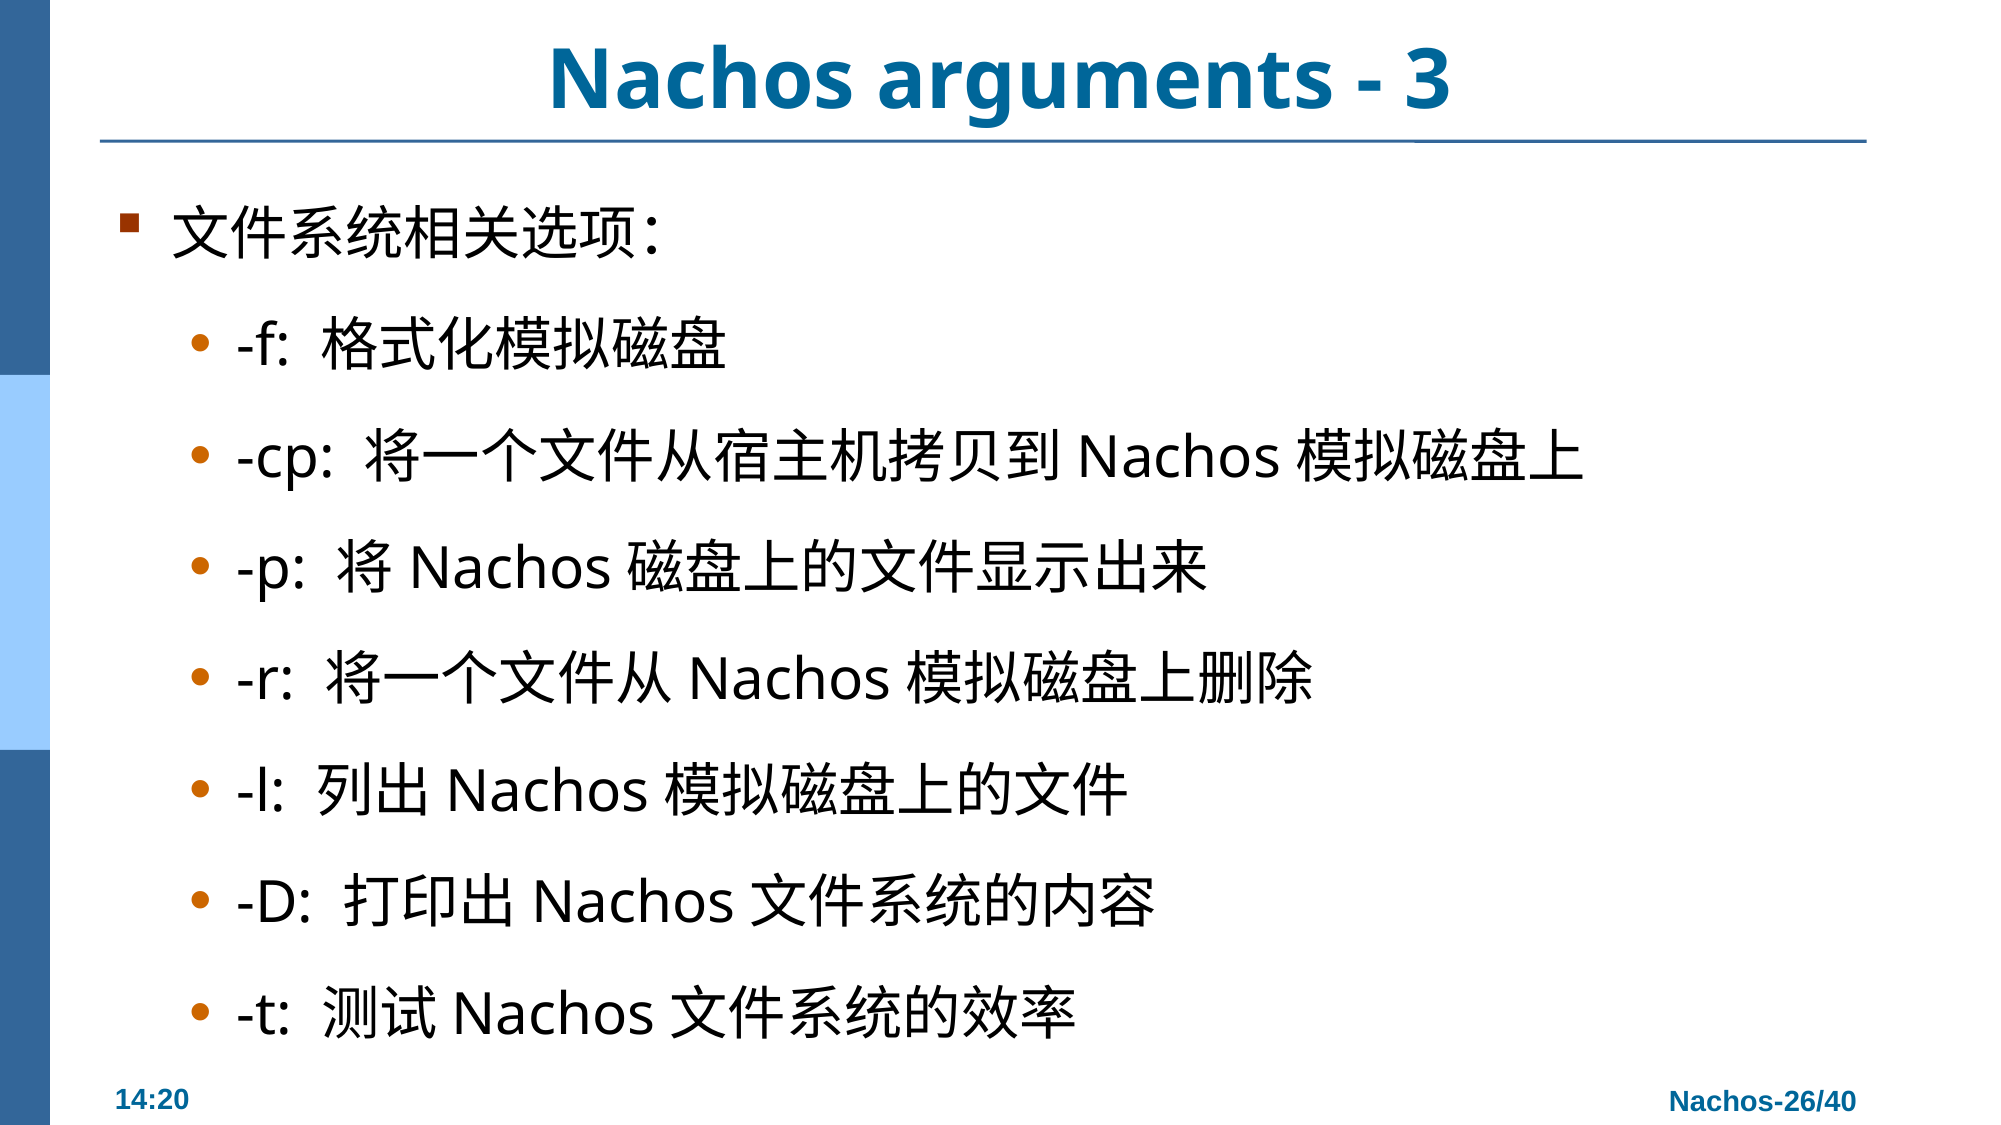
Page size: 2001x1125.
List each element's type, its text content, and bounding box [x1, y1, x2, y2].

list 文件系统相关选项： -f: 格式化模拟磁盘 -cp: 将一个文件从宿主机拷贝到Nachos模拟磁盘上 -p: 将Nachos磁盘上的文件显示出来 -r: 将一个文件从Nachos模拟磁盘上删除 -l: 列出Nachos模拟磁盘上的文件 -D: 打印出Nachos文件系统的内容 -t: 测试Nachos文件系统的效率 [99, 167, 1900, 927]
title Nachos arguments - 3 [99, 38, 1900, 133]
